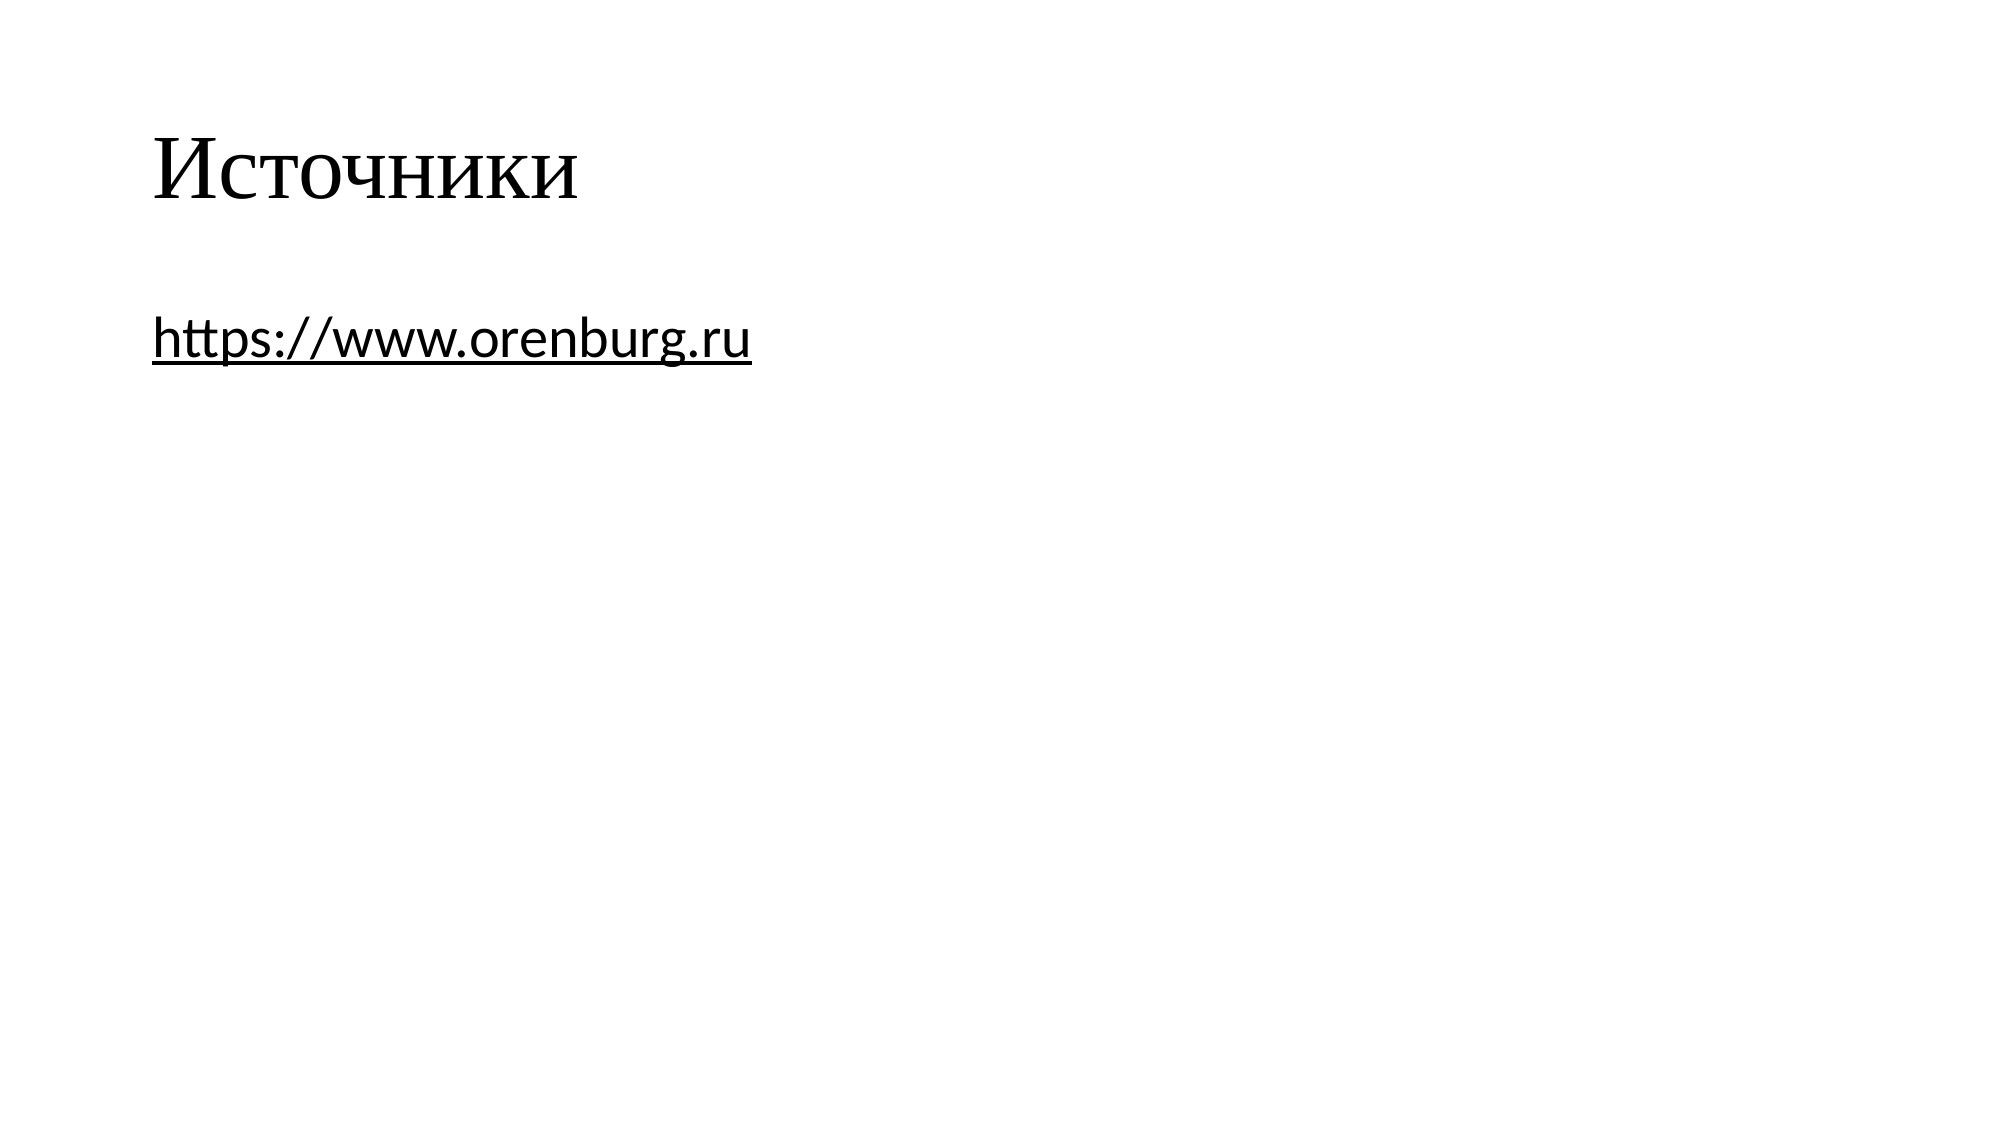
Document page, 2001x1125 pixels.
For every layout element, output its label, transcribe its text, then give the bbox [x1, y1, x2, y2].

title Источники [137, 59, 1863, 278]
list https://www.orenburg.ru [137, 299, 1863, 1014]
